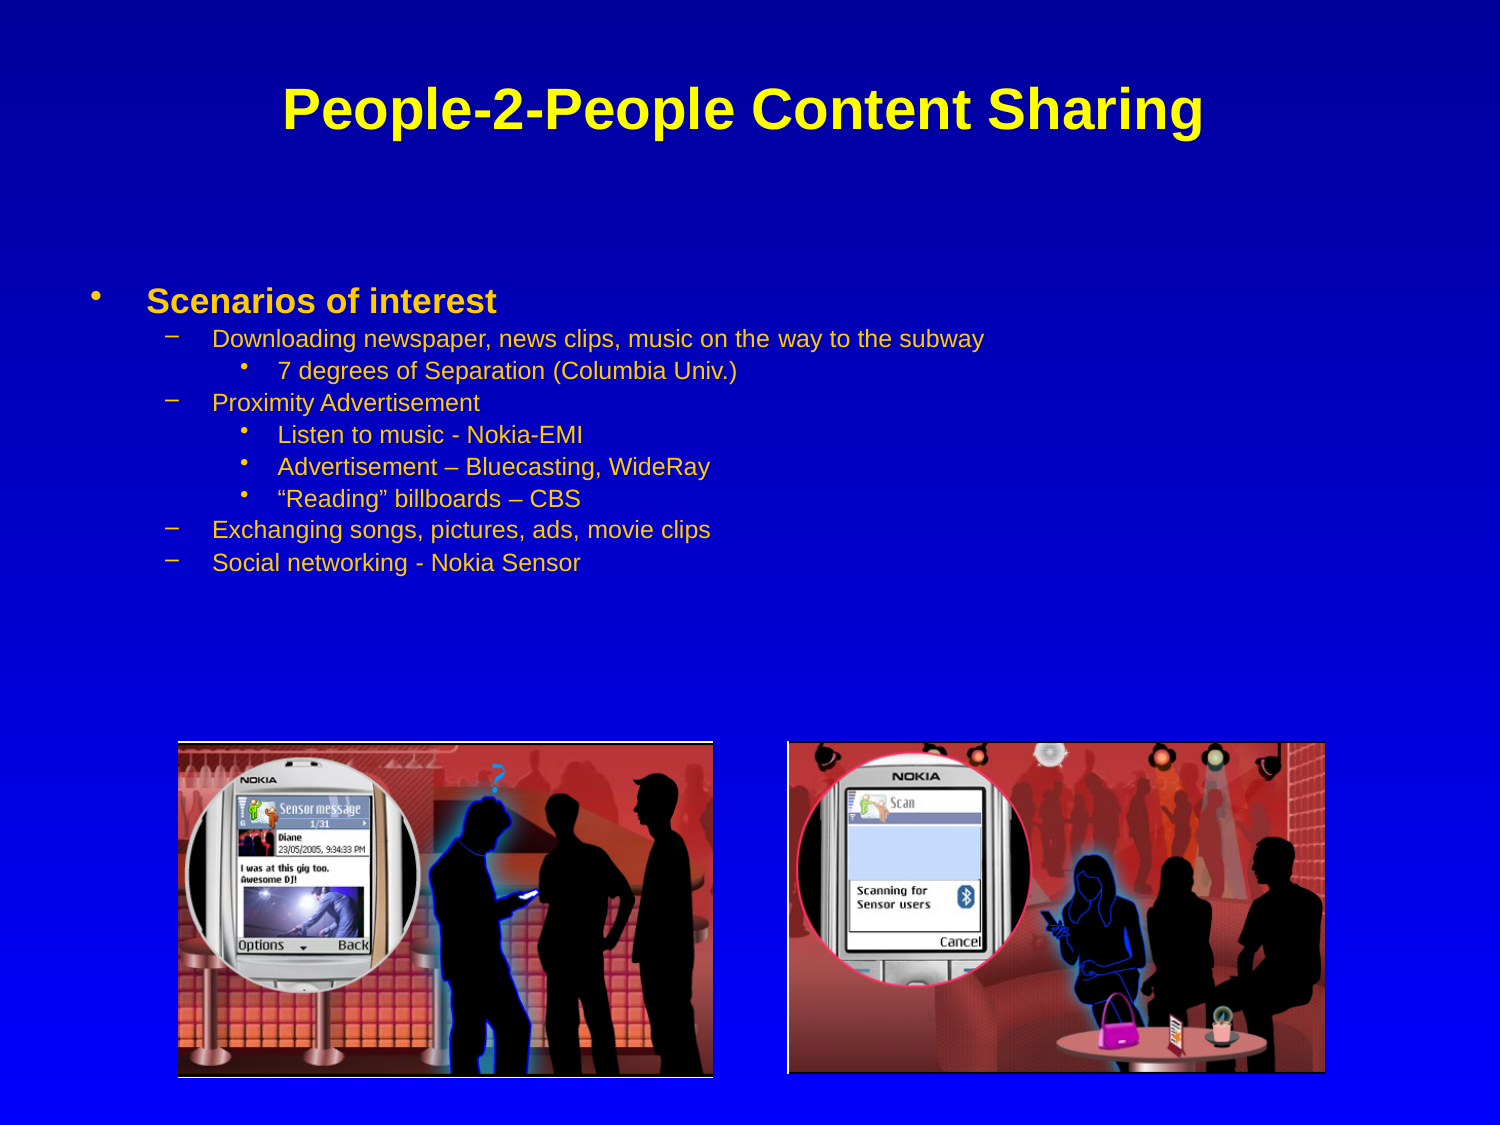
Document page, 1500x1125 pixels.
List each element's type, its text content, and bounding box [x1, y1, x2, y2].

title People-2-People Content Sharing [162, 62, 1326, 151]
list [787, 740, 1326, 1074]
list Scenarios of interest Downloading newspaper, news clips, music on the way to the subway 7 degrees of Separation (Columbia Univ.) Proximity Advertisement Listen to music - Nokia-EMI Advertisement – Bluecasting, WideRay “Reading” billboards – CBS Exchanging songs, pictures, ads, movie clips Social networking - Nokia Sensor [74, 274, 1413, 673]
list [178, 741, 713, 1078]
